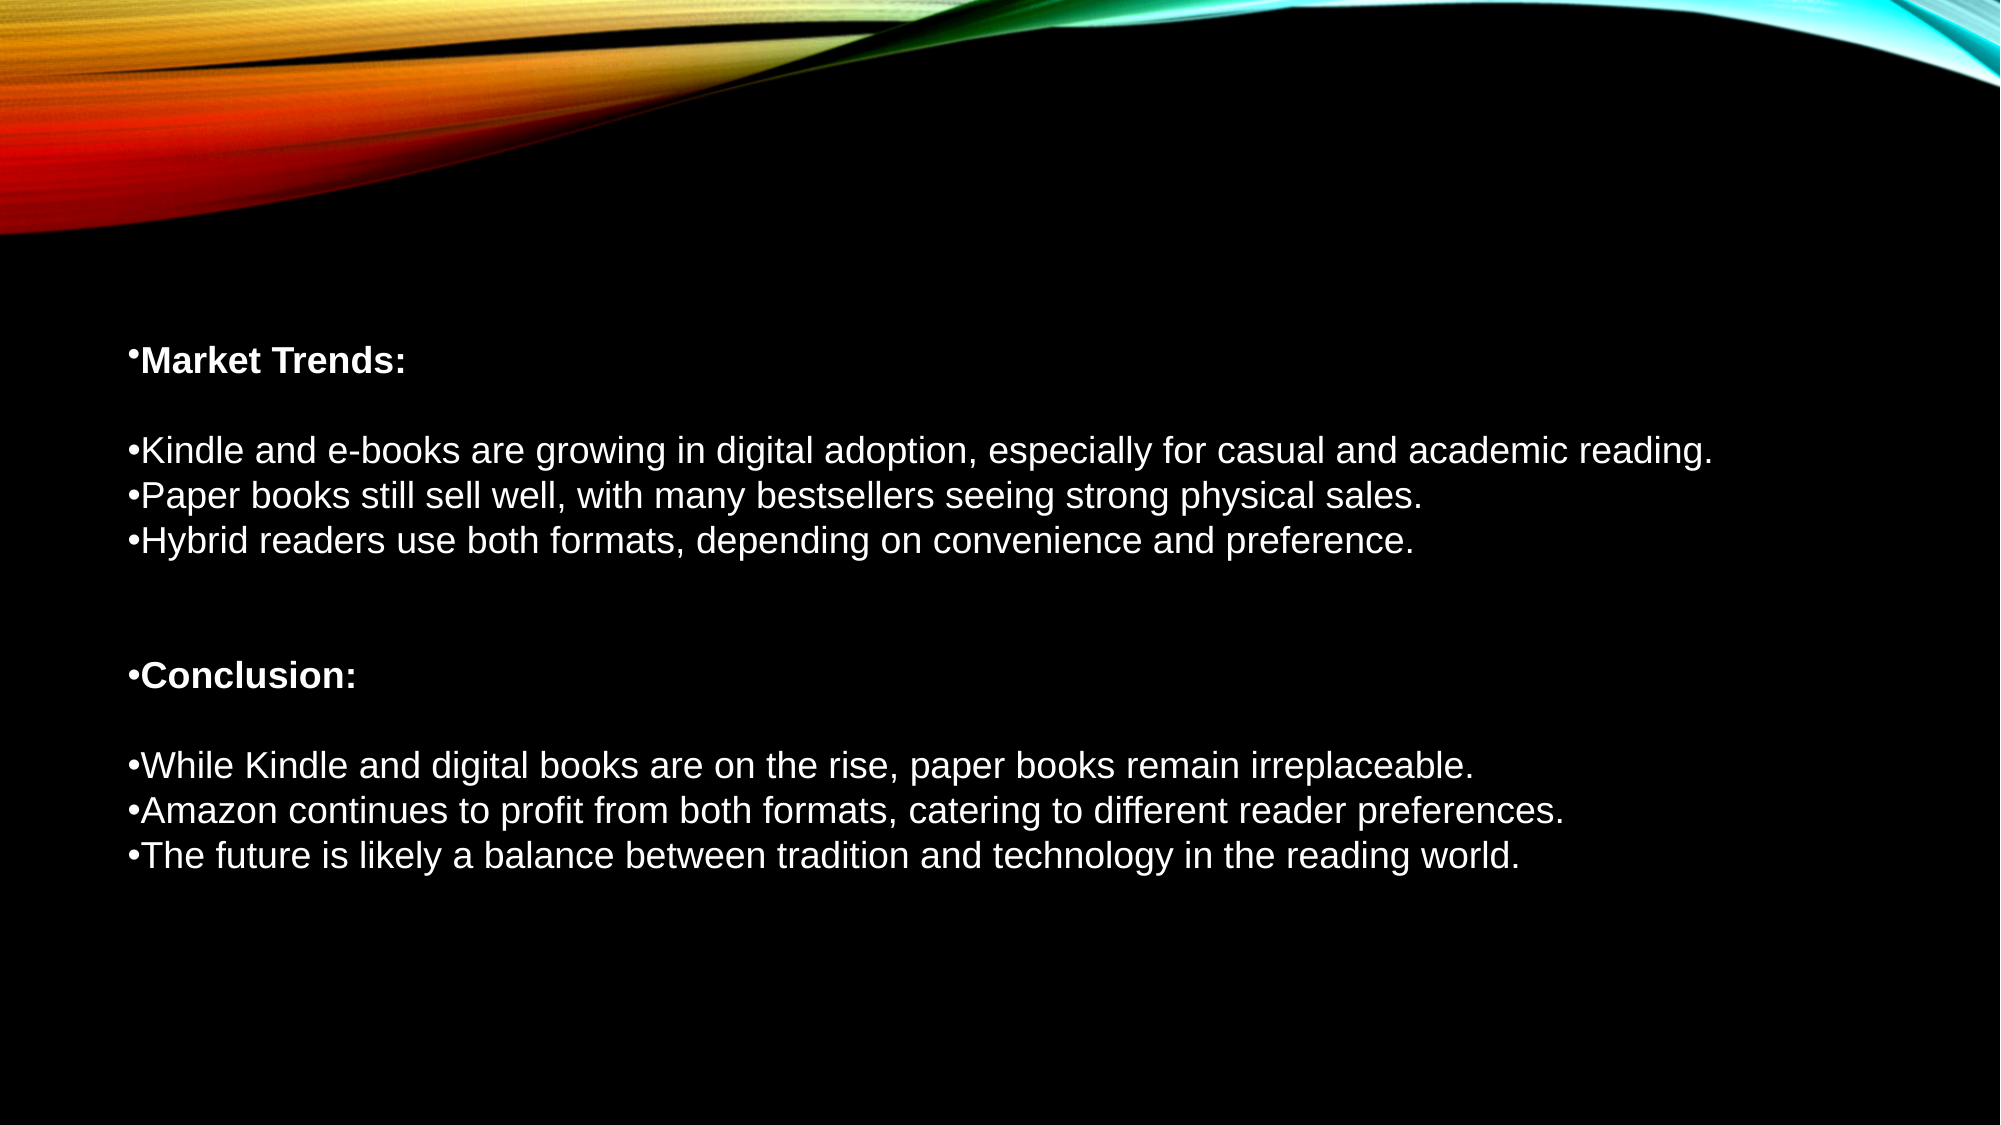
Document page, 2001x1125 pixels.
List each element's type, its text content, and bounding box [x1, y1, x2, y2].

list Market Trends: Kindle and e-books are growing in digital adoption, especially for casual and academic reading. Paper books still sell well, with many bestsellers seeing strong physical sales. Hybrid readers use both formats, depending on convenience and preference. Conclusion: While Kindle and digital books are on the rise, paper books remain irreplaceable. Amazon continues to profit from both formats, catering to different reader preferences. The future is likely a balance between tradition and technology in the reading world. [112, 302, 1749, 956]
picture [0, 0, 2000, 237]
